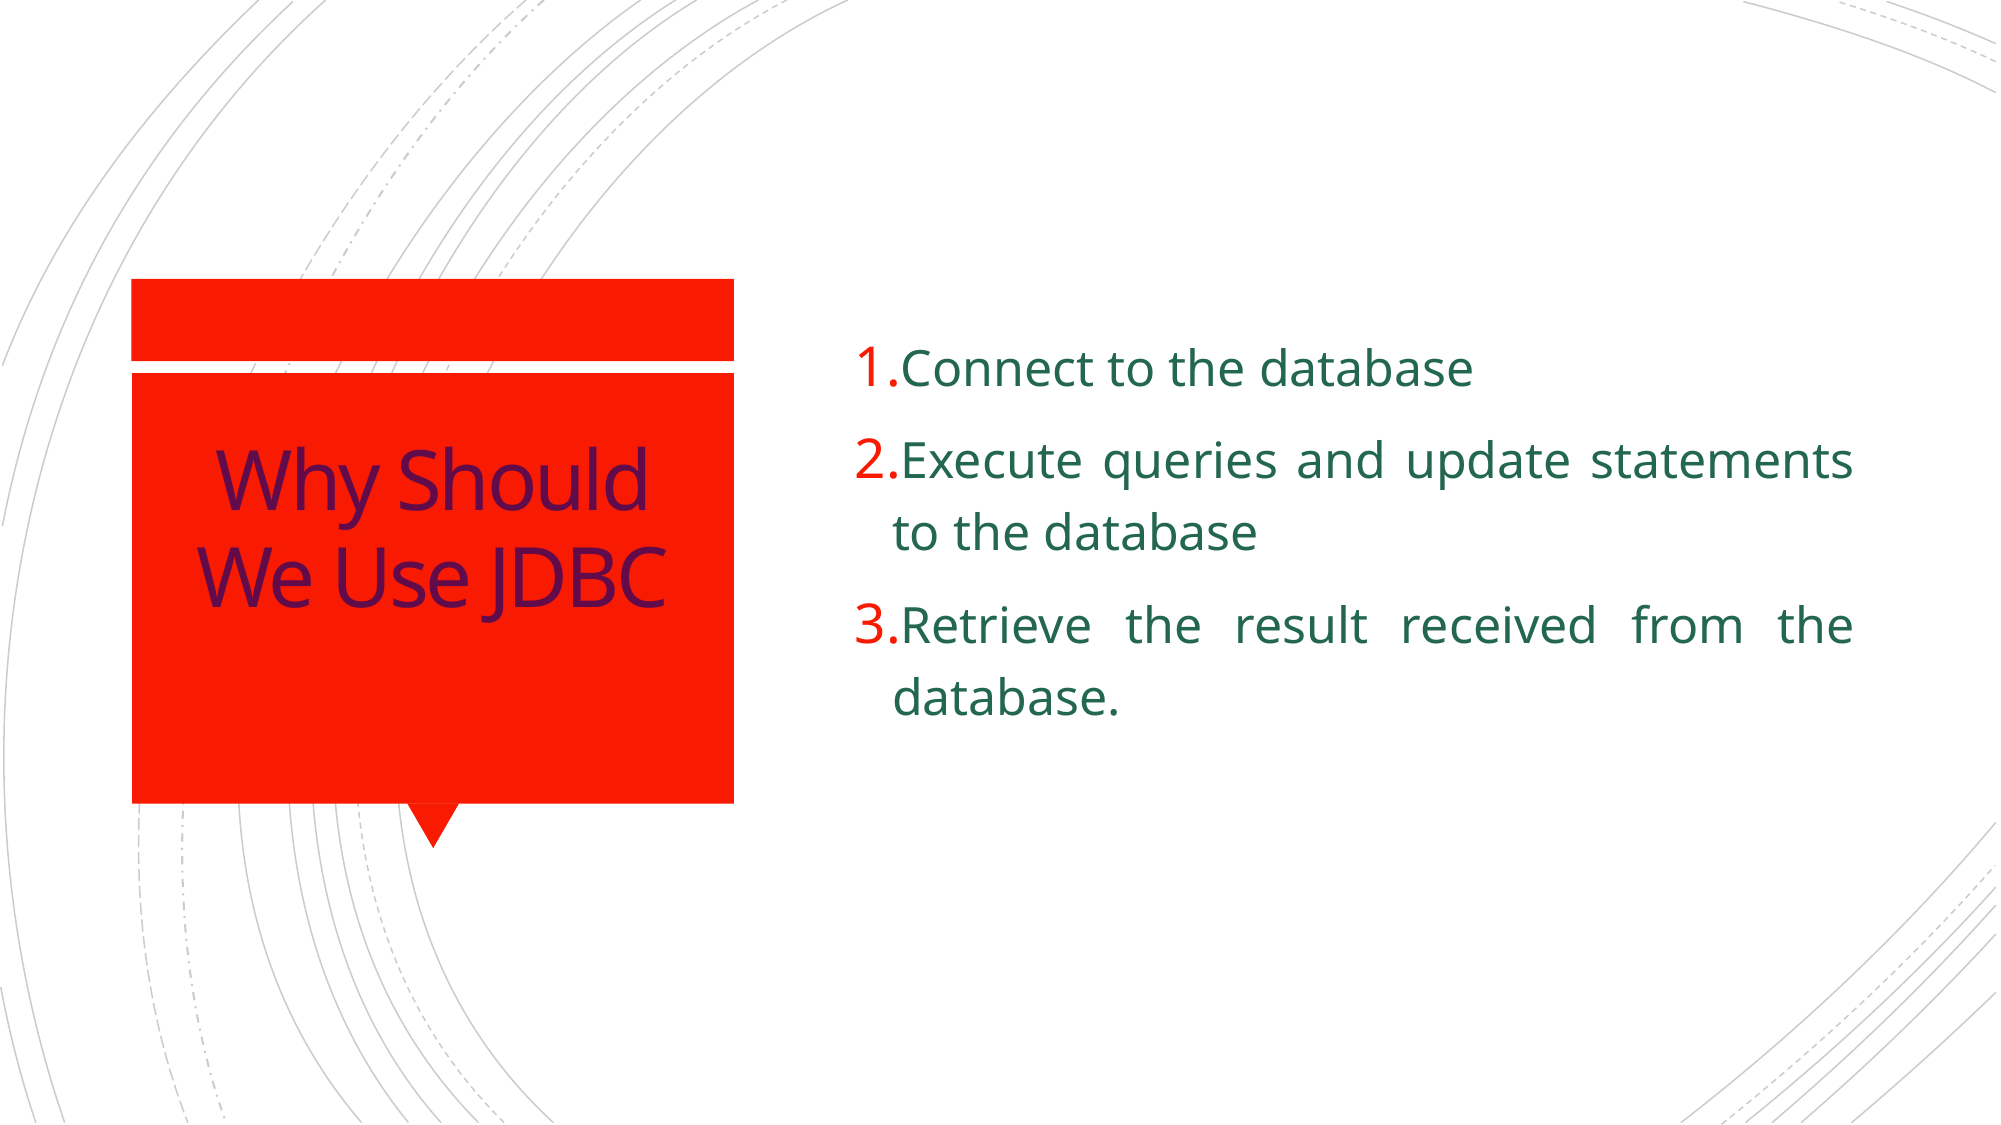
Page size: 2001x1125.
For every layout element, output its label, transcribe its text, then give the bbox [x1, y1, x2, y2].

title Why Should We Use JDBC [145, 385, 720, 789]
list Connect to the database Execute queries and update statements to the database Retrieve the result received from the database. [839, 131, 1871, 993]
